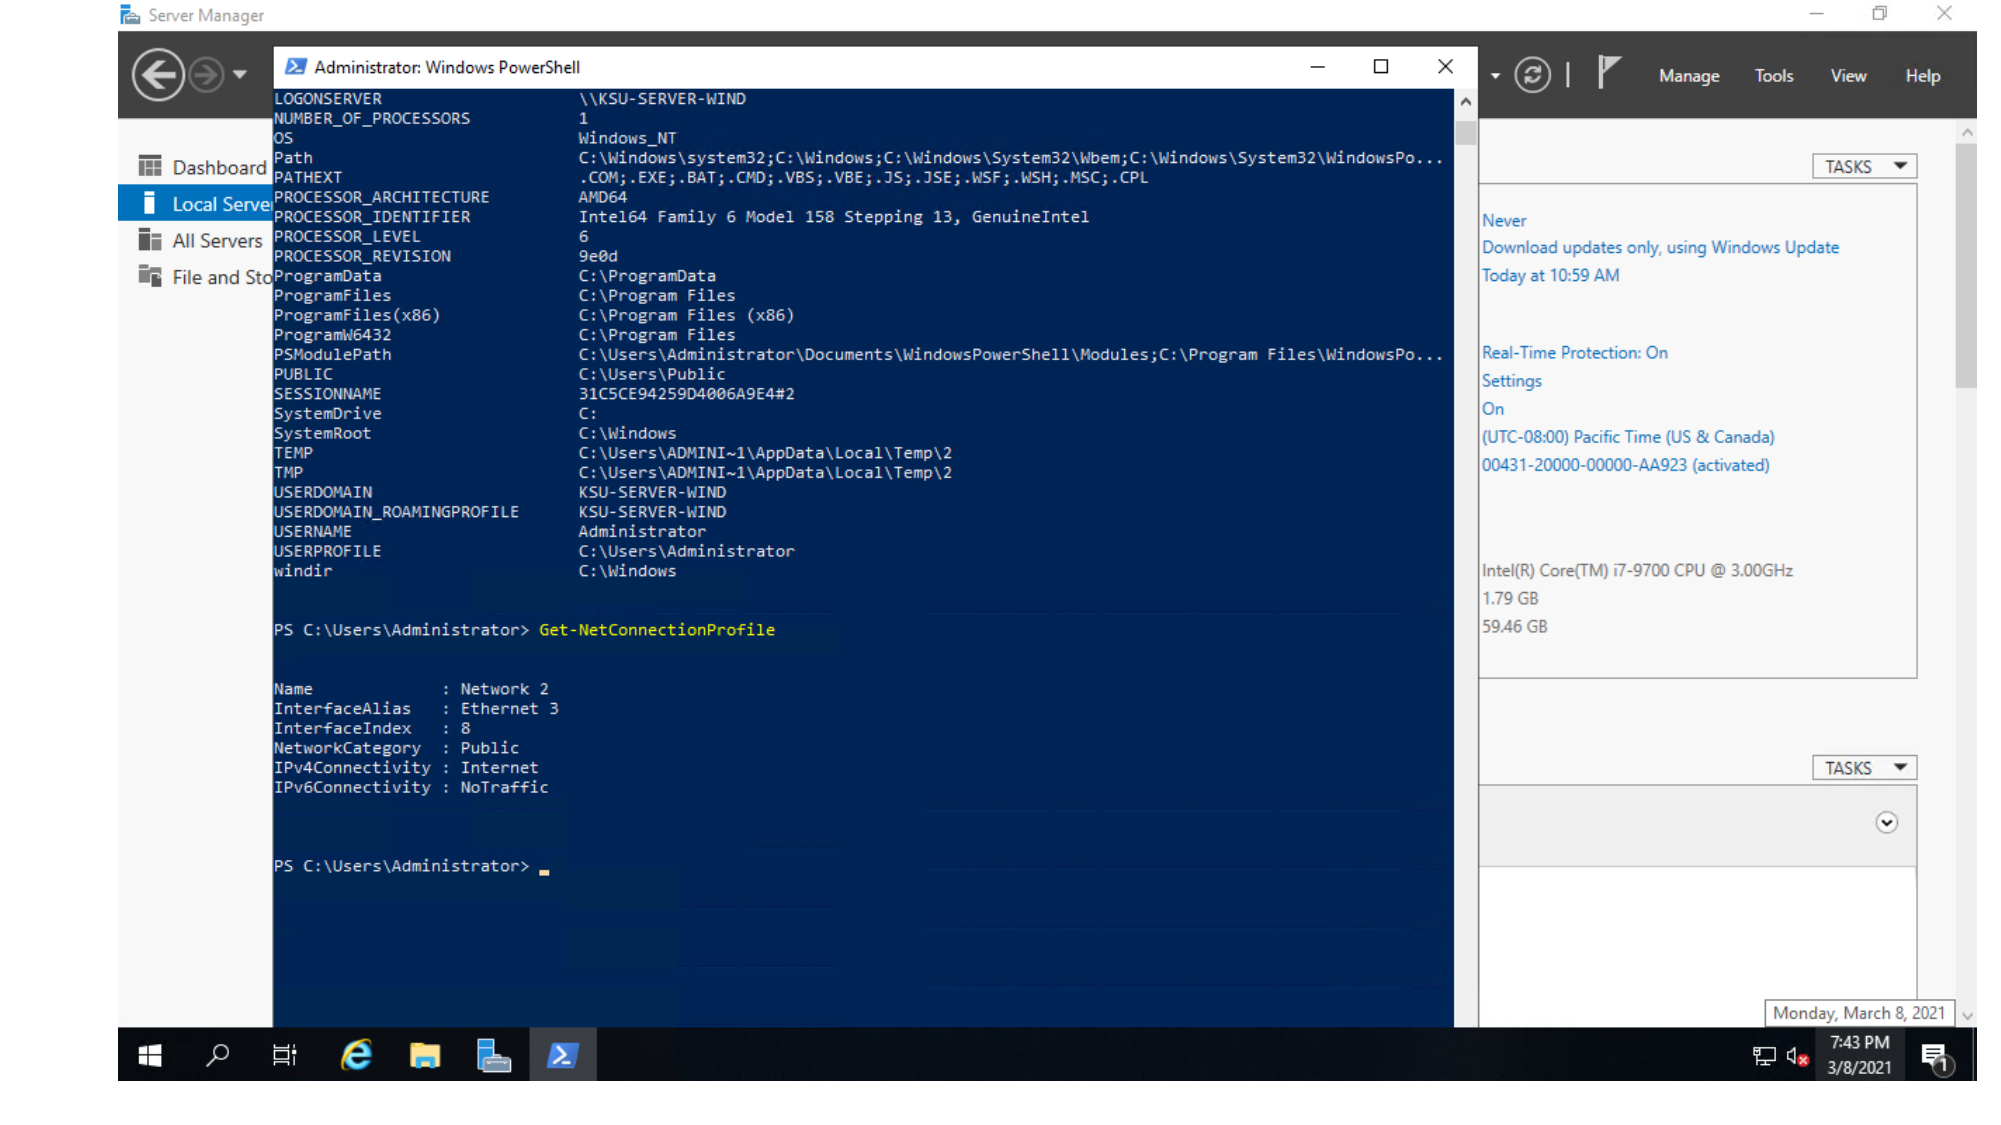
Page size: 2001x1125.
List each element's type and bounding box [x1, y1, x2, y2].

picture [118, 0, 1977, 1081]
